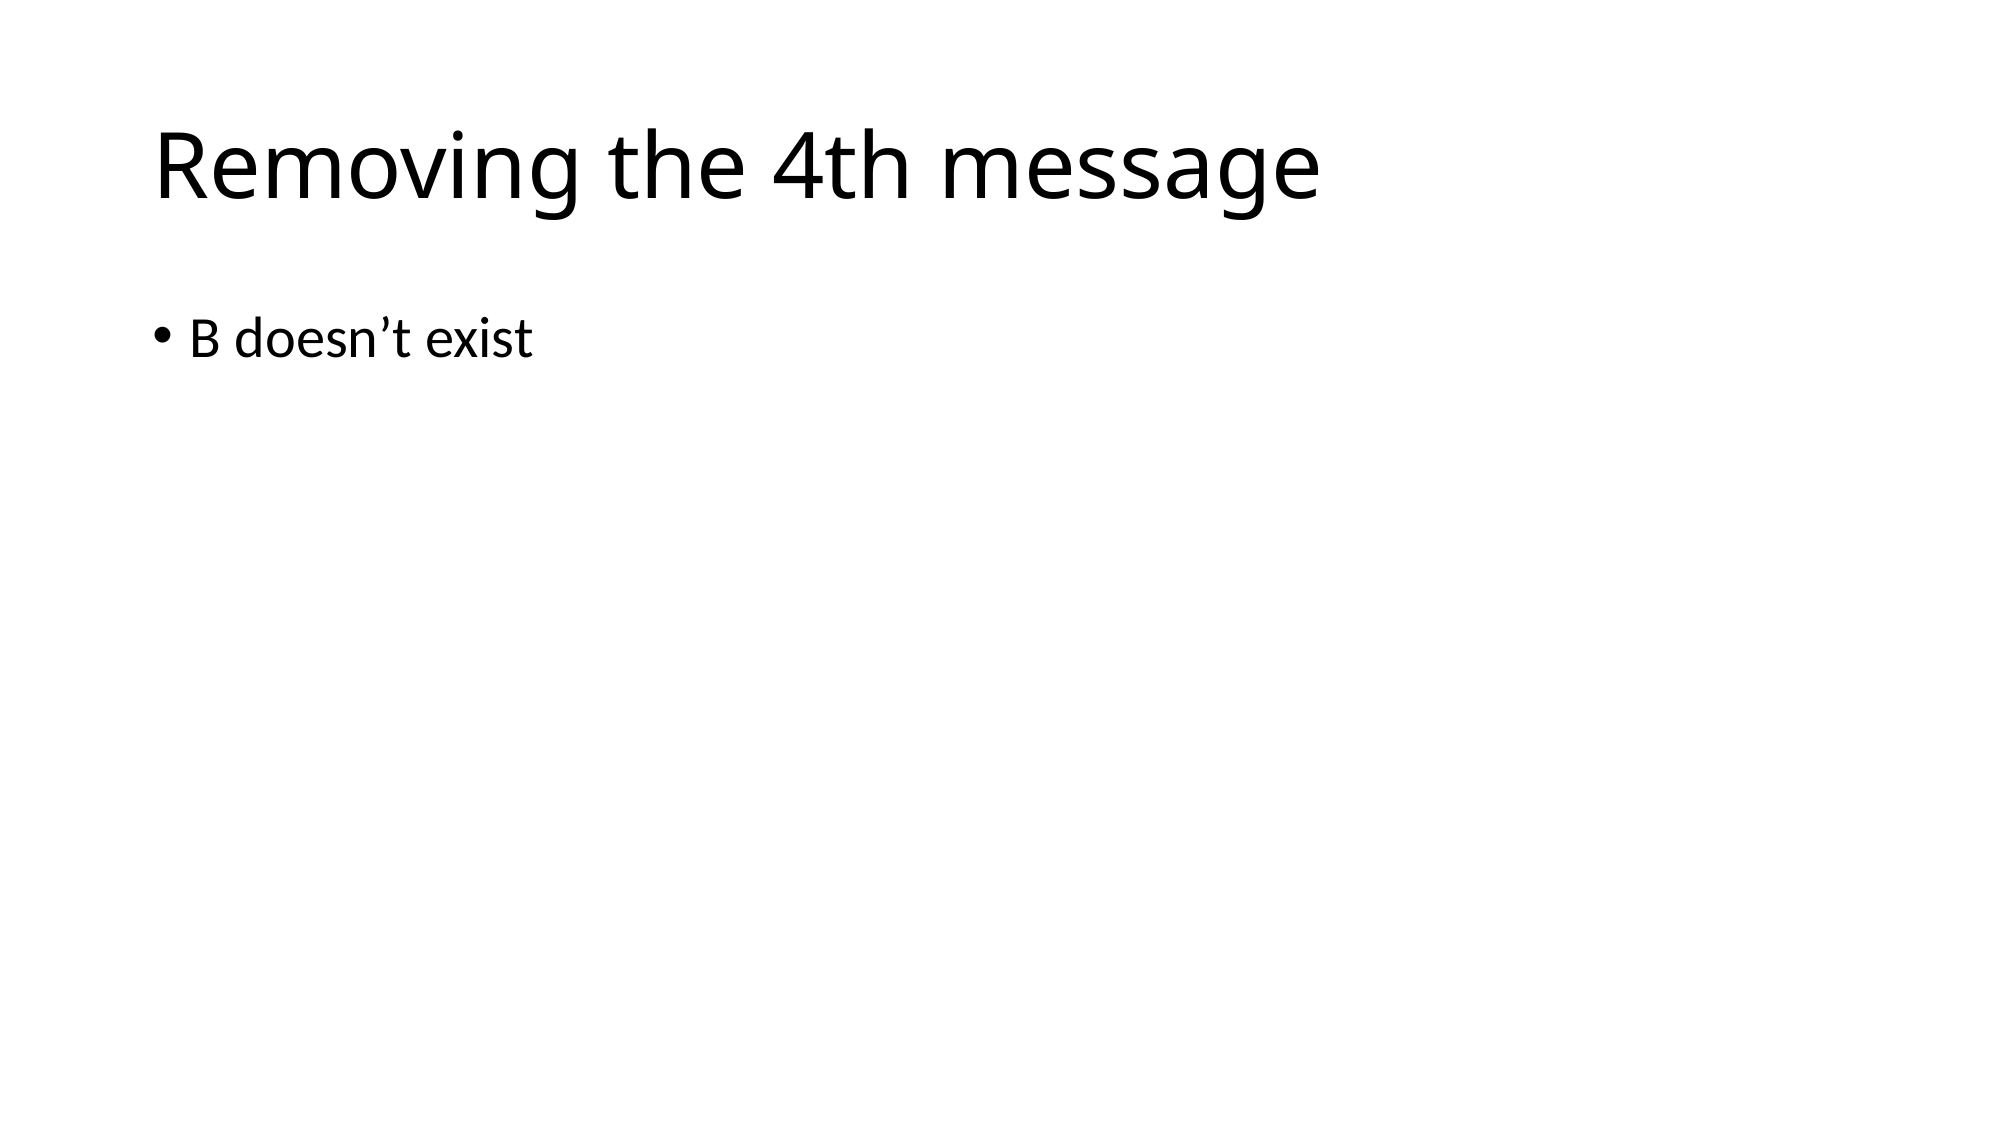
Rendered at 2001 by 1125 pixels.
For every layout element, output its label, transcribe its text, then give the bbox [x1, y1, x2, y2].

list B doesn’t exist [137, 299, 1863, 1014]
title Removing the 4th message [137, 59, 1863, 278]
